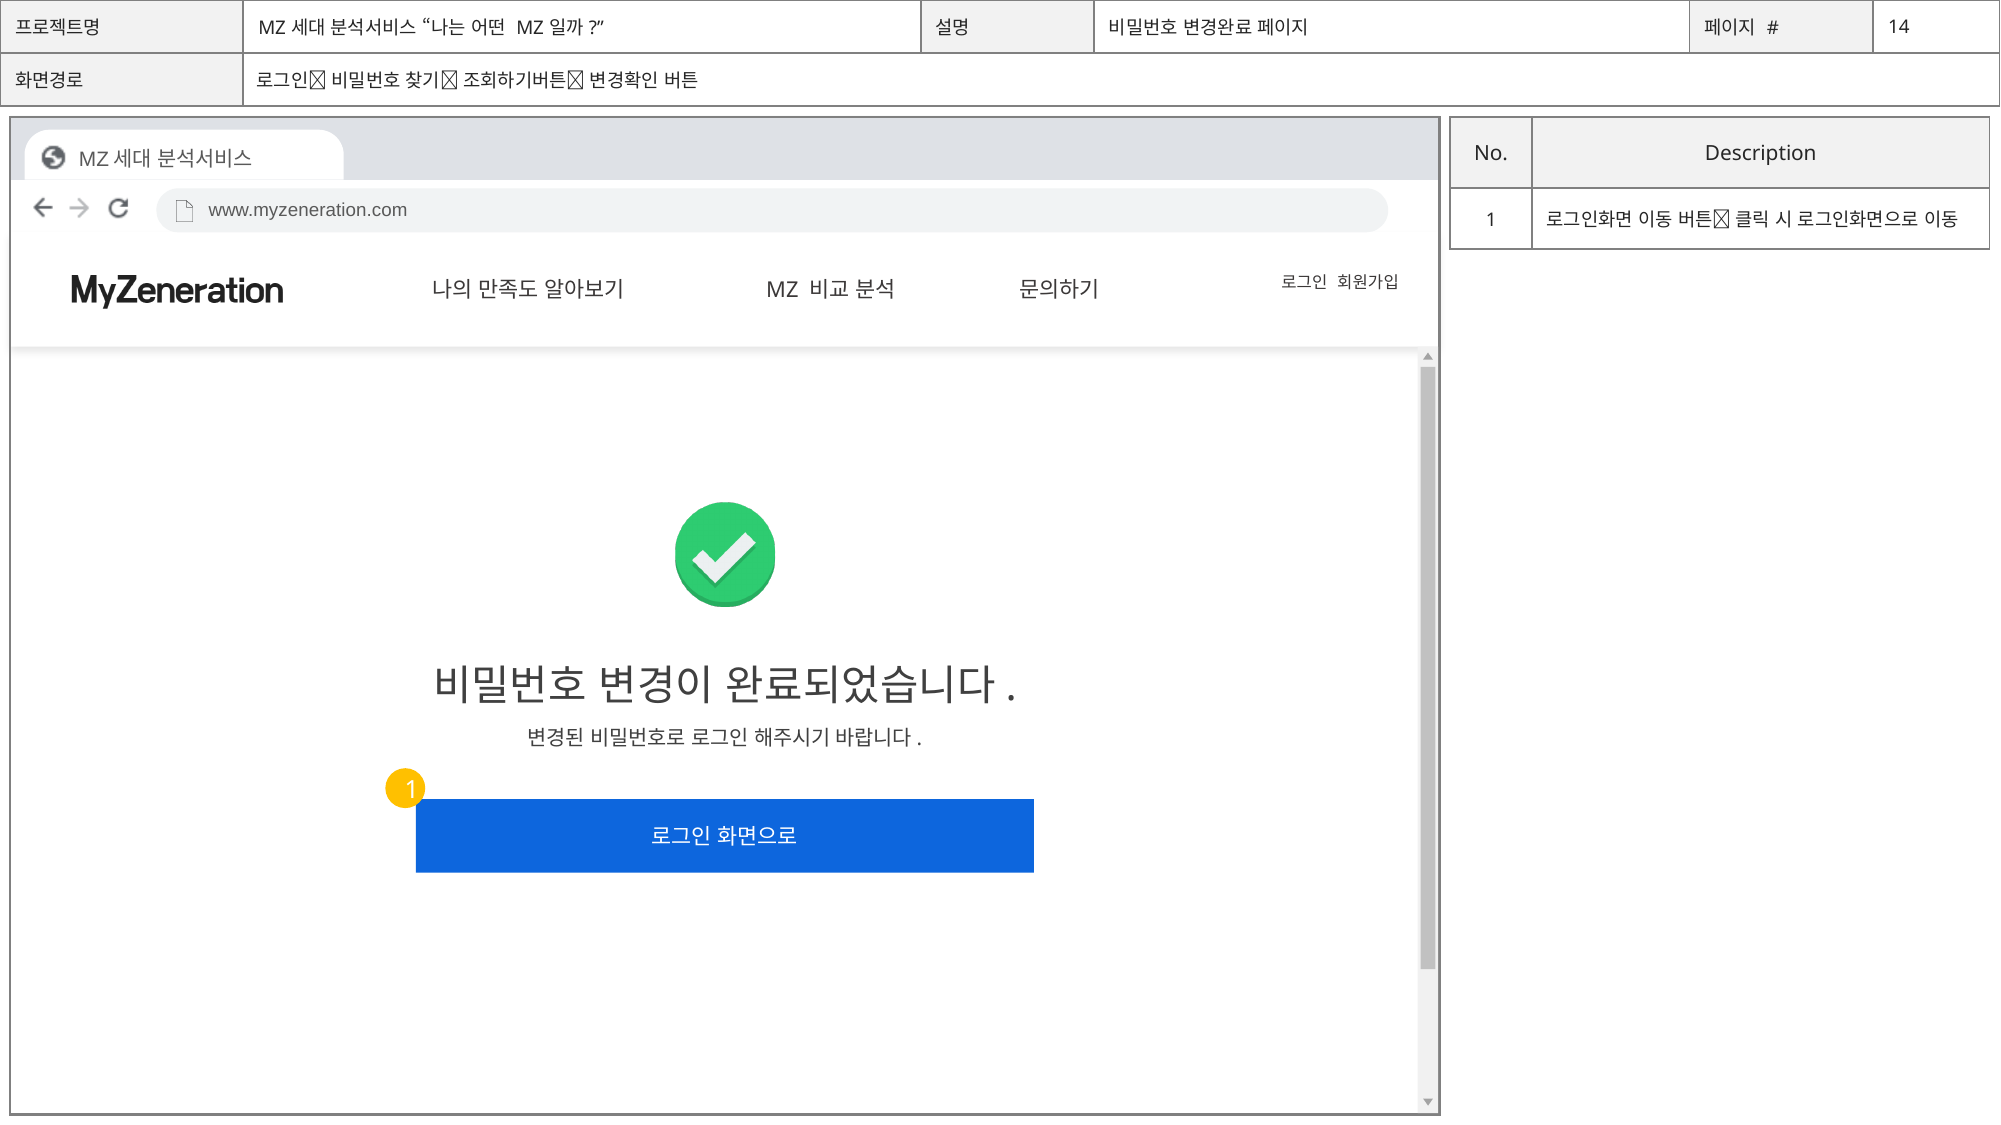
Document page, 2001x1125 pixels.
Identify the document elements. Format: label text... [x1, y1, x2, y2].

table_header 설명 [922, 1, 1093, 52]
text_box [26, 189, 136, 225]
text_box 문의하기 [977, 268, 1141, 310]
table_header No. [1451, 118, 1531, 187]
table_header 14 [1874, 1, 1999, 52]
table_cell 화면경로 [1, 54, 242, 105]
text_box www.myzeneration.com [193, 190, 423, 228]
table_cell 로그인 비밀번호 찾기 조회하기버튼 변경확인 버튼 [244, 54, 1999, 105]
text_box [218, 492, 1232, 873]
picture [60, 252, 294, 331]
table_header 페이지 # [1690, 1, 1872, 52]
picture [176, 200, 193, 222]
text_box 로그인 회원가입 [1258, 264, 1423, 299]
table_cell 로그인화면 이동 버튼 클릭 시 로그인화면으로 이동 [1533, 189, 1989, 248]
text_box MZ 비교 분석 [698, 268, 964, 310]
table_header 비밀번호 변경완료 페이지 [1095, 1, 1689, 52]
text_box 나의 만족도 알아보기 [360, 268, 697, 310]
table_cell 1 [1451, 189, 1531, 248]
text_box [23, 128, 345, 181]
table_header Description [1533, 118, 1989, 187]
text_box [9, 116, 1441, 1116]
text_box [1417, 346, 1439, 1114]
table_header MZ세대 분석서비스 “나는 어떤 MZ일까?” [244, 1, 920, 52]
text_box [39, 138, 273, 179]
table_header 프로젝트명 [1, 1, 242, 52]
